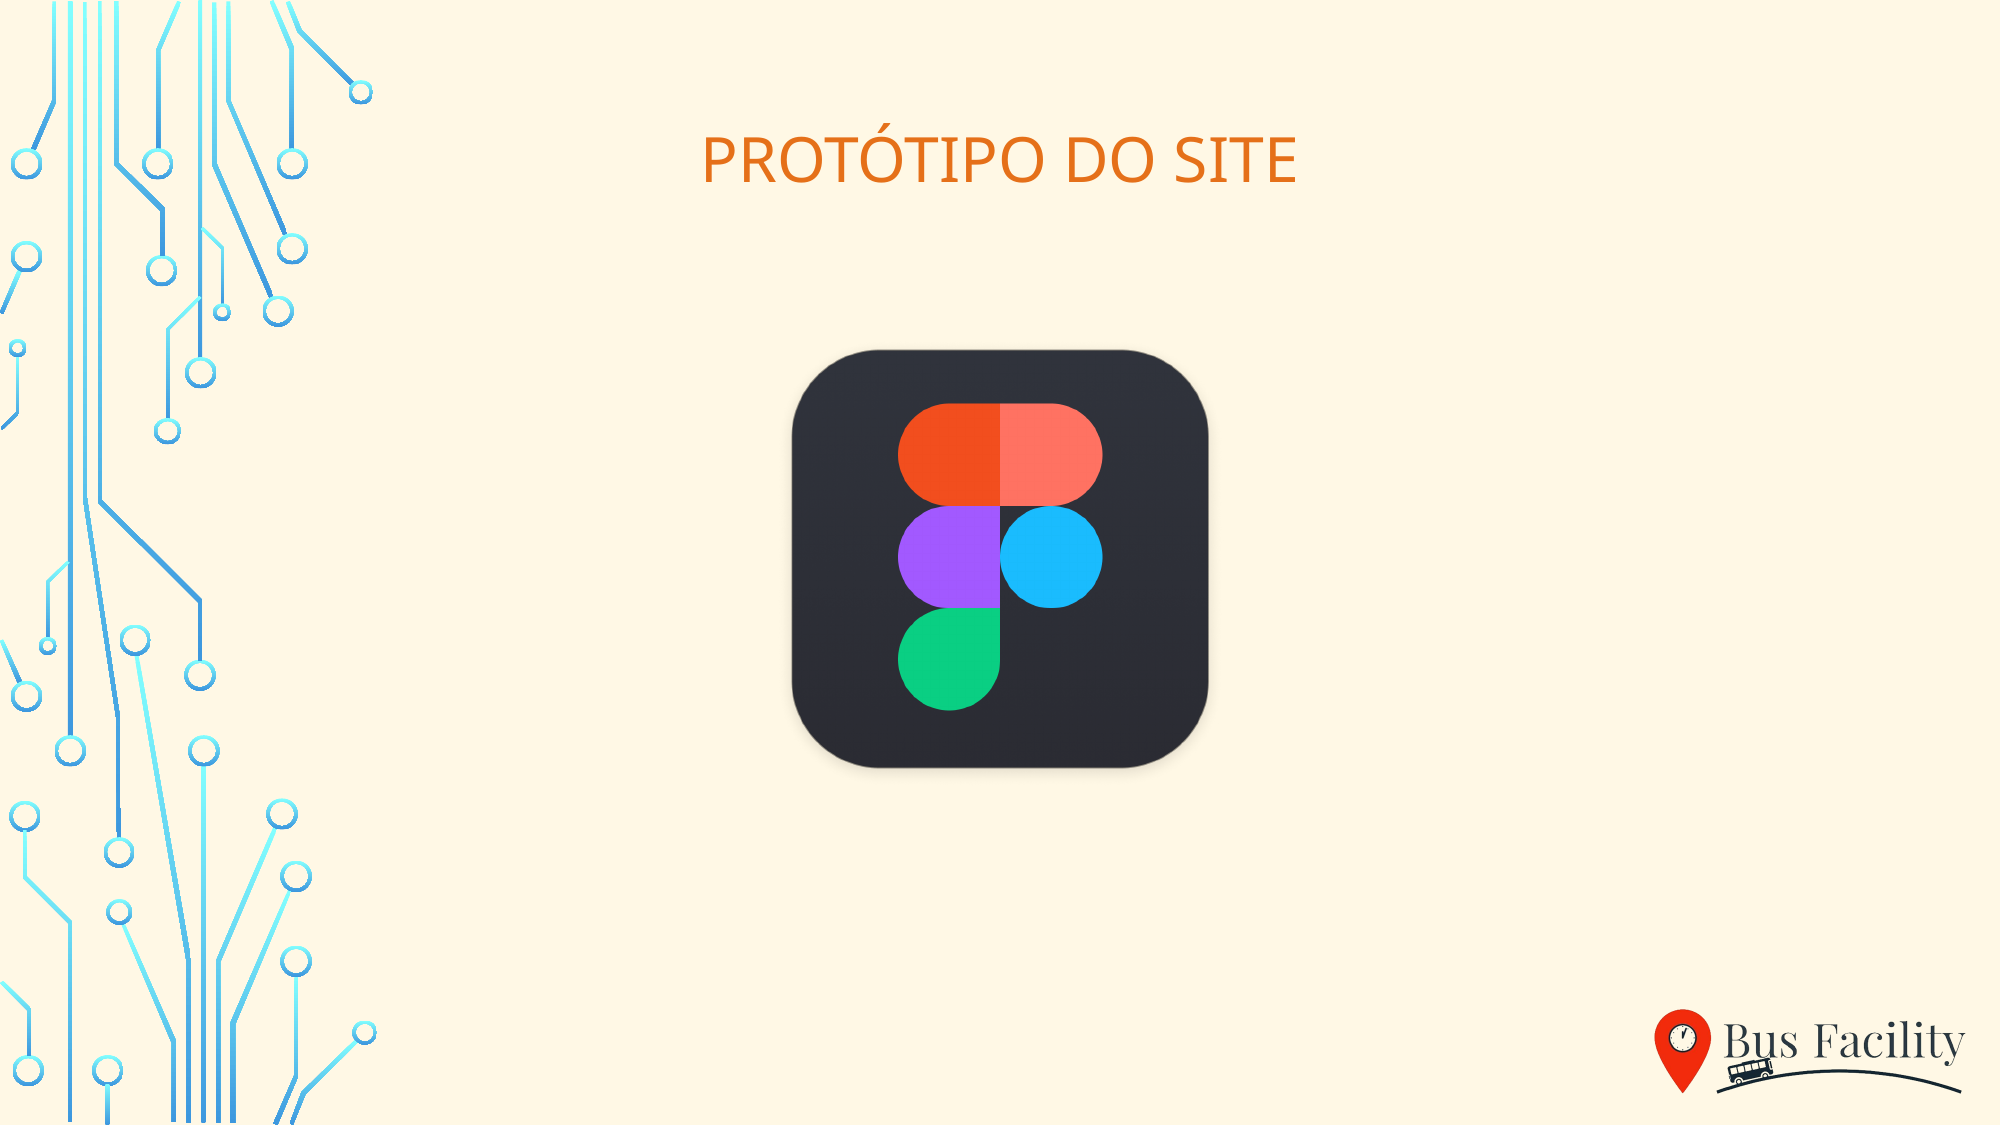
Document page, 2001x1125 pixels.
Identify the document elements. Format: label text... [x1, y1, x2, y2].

picture [757, 320, 1243, 805]
picture [1645, 990, 1973, 1102]
text_box Protótipo do site [450, 101, 1550, 204]
